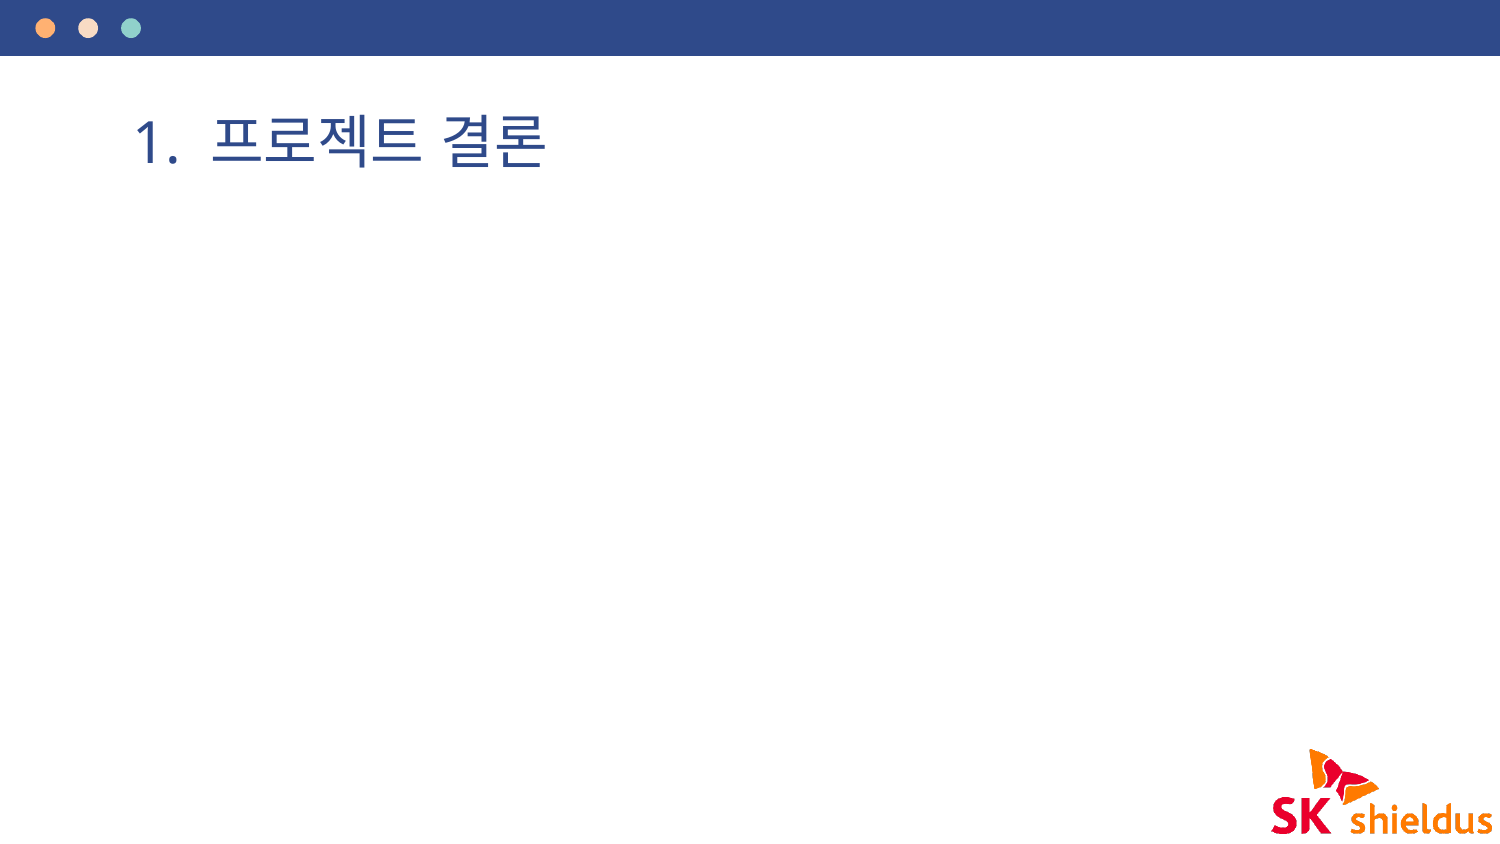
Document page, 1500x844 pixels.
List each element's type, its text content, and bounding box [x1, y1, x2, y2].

picture [1271, 749, 1492, 834]
title 1. 프로젝트 결론 [117, 90, 1383, 167]
